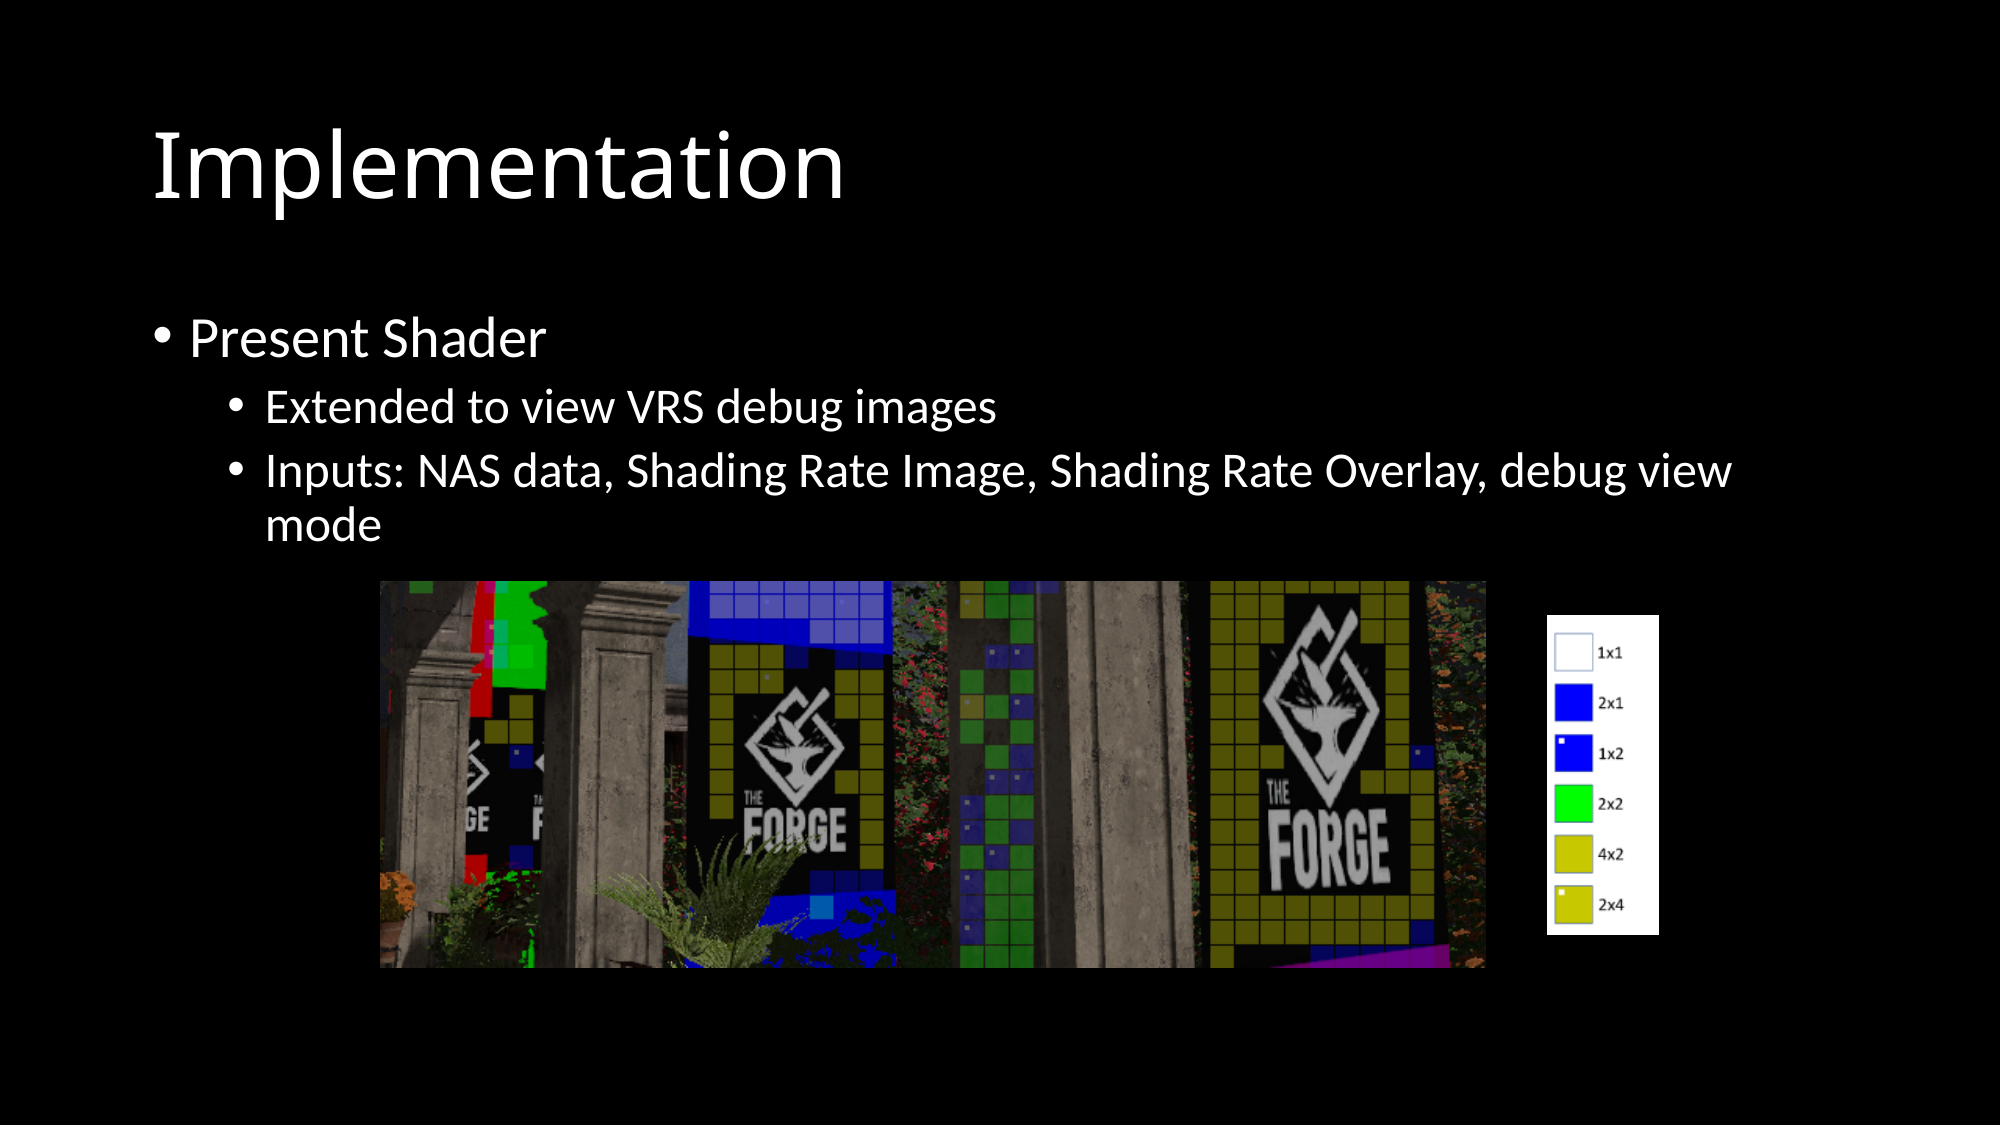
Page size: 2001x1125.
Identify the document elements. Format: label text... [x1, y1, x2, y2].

title Implementation [137, 59, 1863, 278]
picture [380, 581, 1486, 968]
picture [1547, 614, 1659, 935]
list Present Shader Extended to view VRS debug images Inputs: NAS data, Shading Rate Image, Shading Rate Overlay, debug view mode [137, 299, 1863, 1014]
